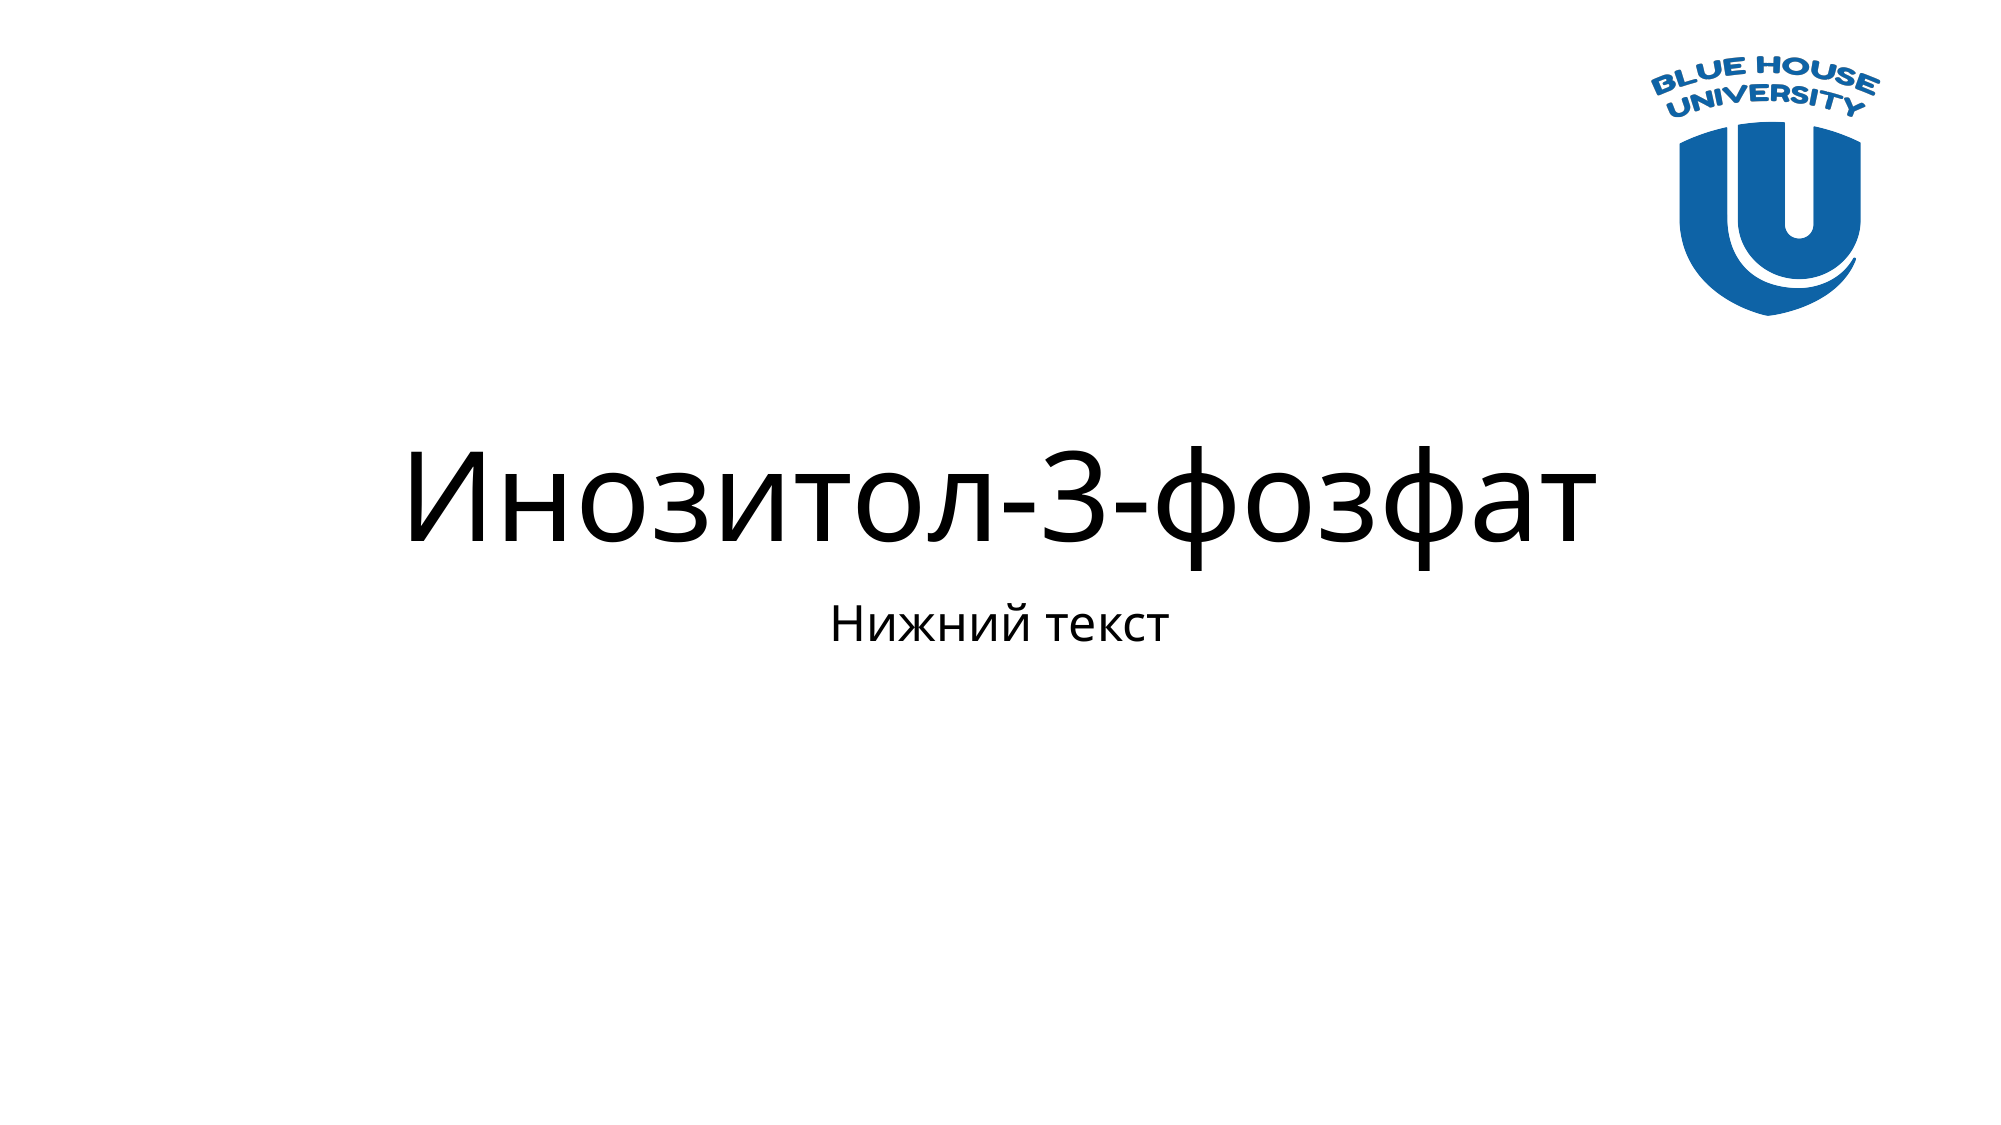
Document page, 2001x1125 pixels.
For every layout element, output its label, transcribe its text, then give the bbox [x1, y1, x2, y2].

picture [1626, 44, 1918, 316]
title Инозитол-3-фозфат [249, 184, 1750, 576]
subtitle Нижний текст [249, 590, 1750, 863]
